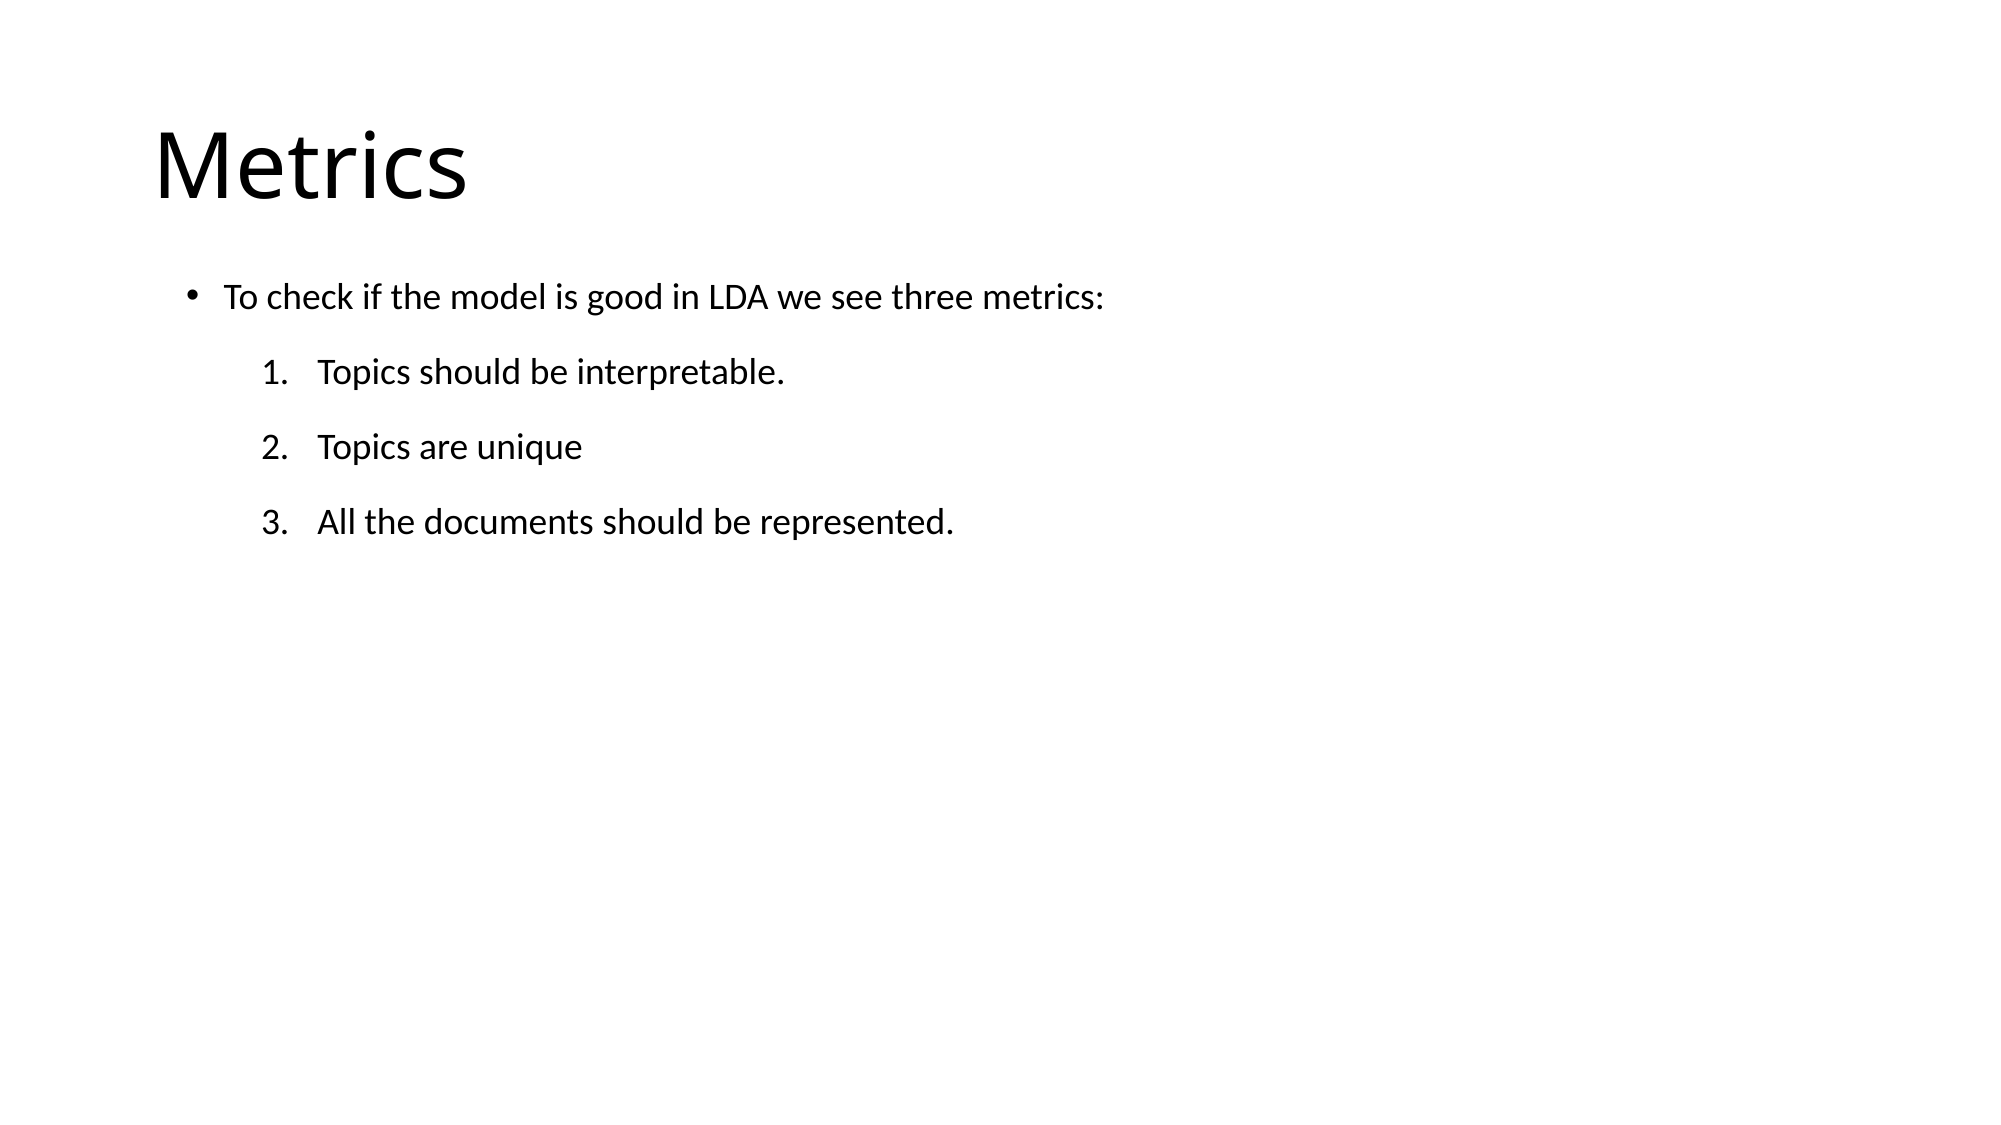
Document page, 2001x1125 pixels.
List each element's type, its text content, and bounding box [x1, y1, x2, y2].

list To check if the model is good in LDA we see three metrics: Topics should be interpretable. Topics are unique All the documents should be represented. [170, 261, 1863, 975]
title Metrics [137, 59, 1863, 278]
